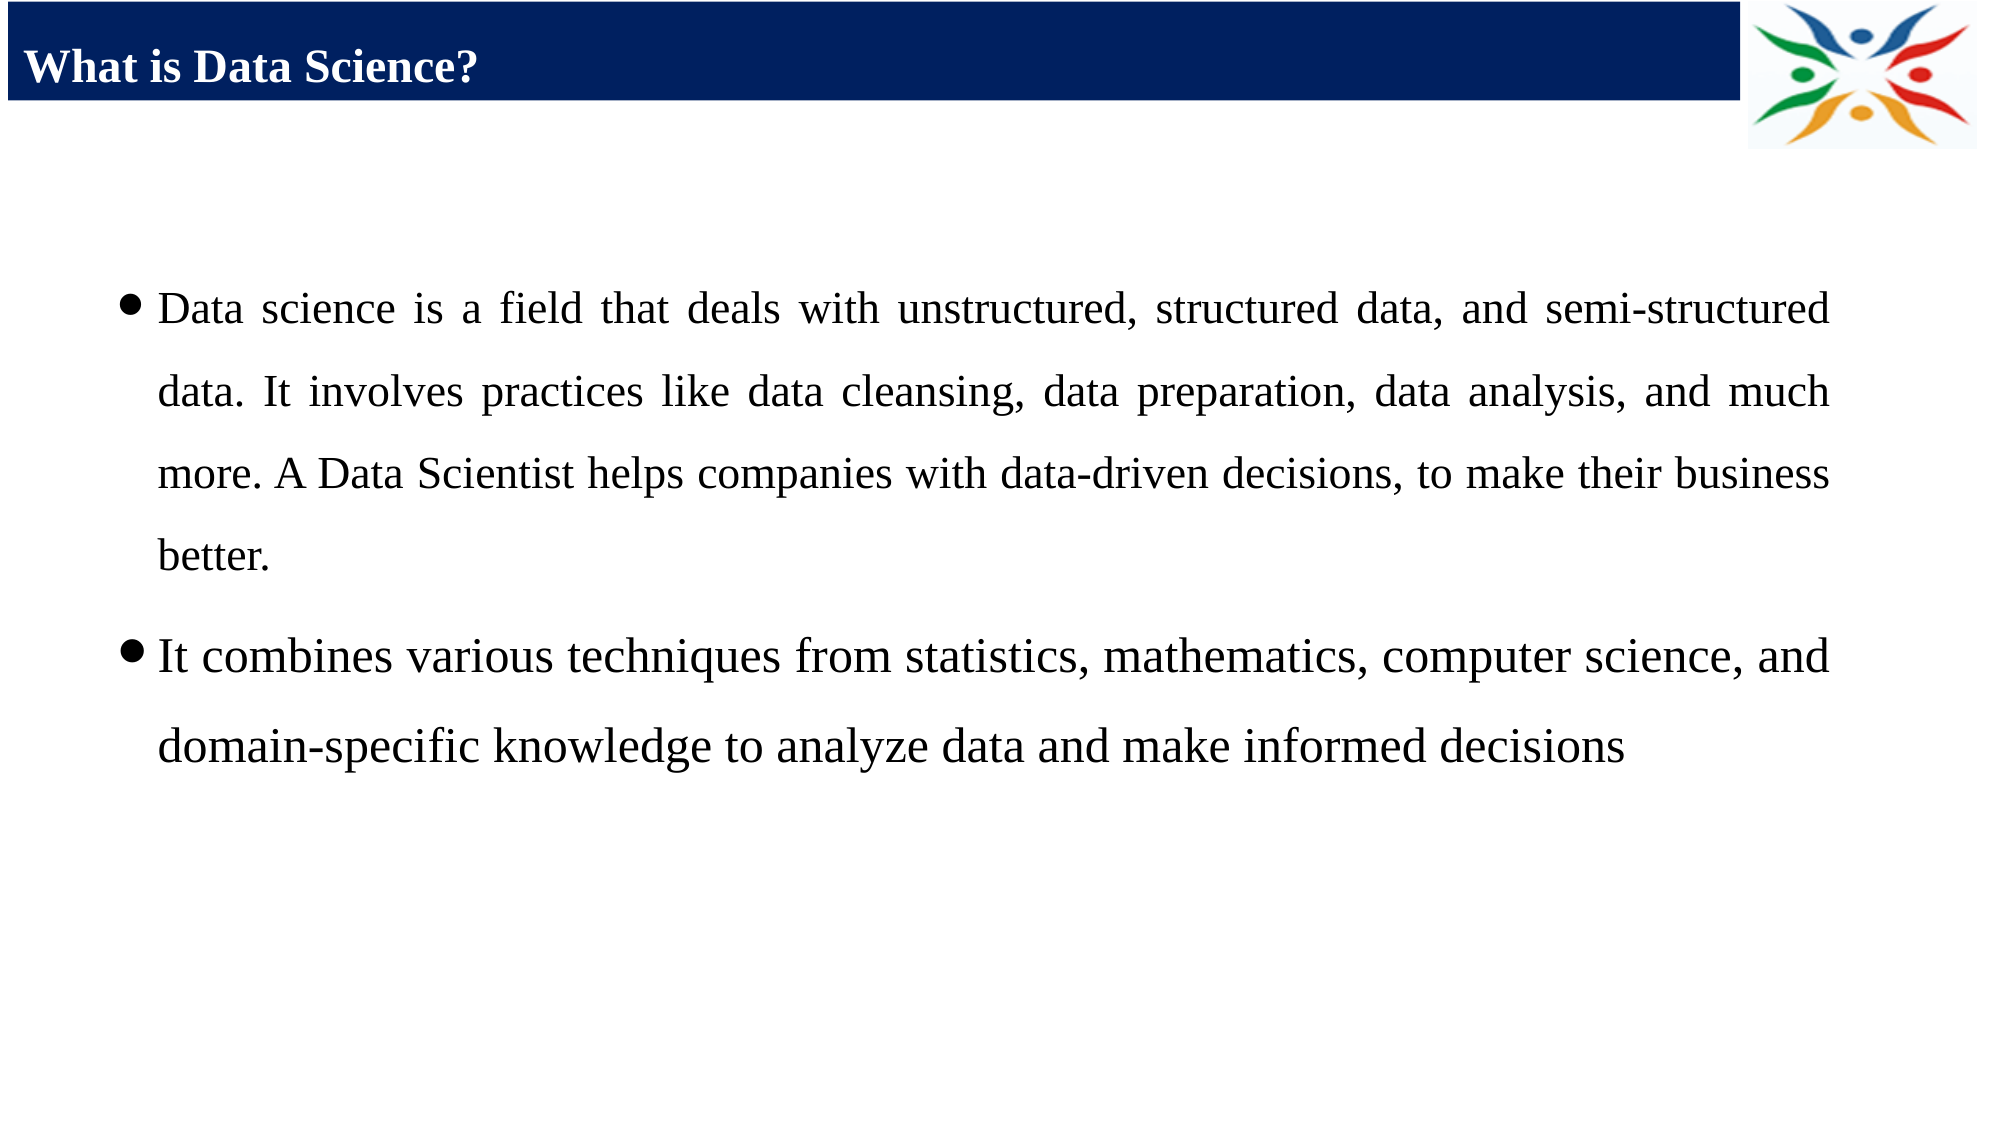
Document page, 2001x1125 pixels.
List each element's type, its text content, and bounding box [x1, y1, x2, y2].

list Data science is a field that deals with unstructured, structured data, and semi-structured data. It involves practices like data cleansing, data preparation, data analysis, and much more. A Data Scientist helps companies with data-driven decisions, to make their business better. It combines various techniques from statistics, mathematics, computer science, and domain-specific knowledge to analyze data and make informed decisions [82, 243, 1847, 957]
text_box What is Data Science? [8, 1, 1741, 101]
picture [1748, 1, 1977, 149]
